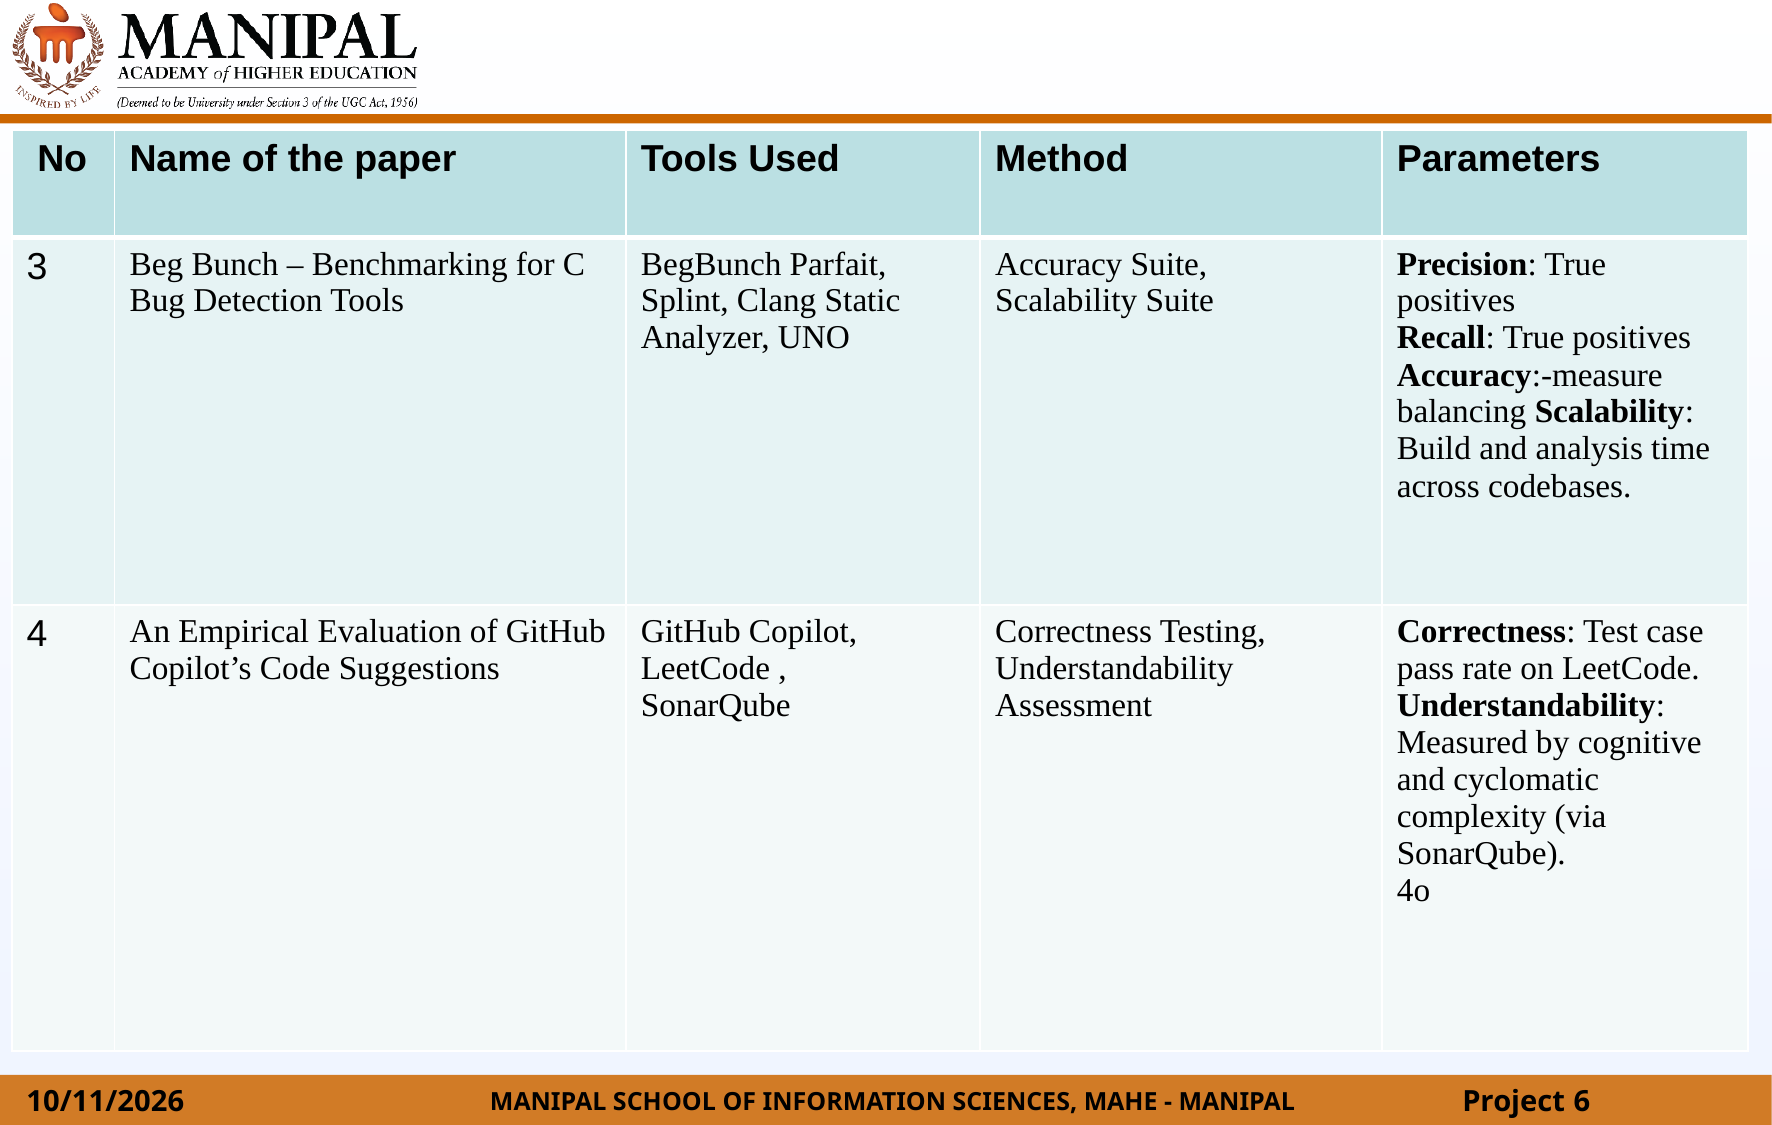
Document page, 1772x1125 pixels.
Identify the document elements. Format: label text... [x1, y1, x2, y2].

table_cell Correctness Testing, Understandability Assessment [981, 606, 1381, 1050]
table_header Tools Used [627, 131, 979, 235]
table_header Name of the paper [115, 131, 625, 235]
table_cell Correctness: Test case pass rate on LeetCode. Understandability: Measured by cognitive and cyclomatic complexity (via SonarQube). 4o [1383, 606, 1747, 1050]
table_cell 4 [13, 606, 114, 1050]
table_cell An Empirical Evaluation of GitHub Copilot’s Code Suggestions [115, 606, 625, 1050]
table_header No [13, 131, 114, 235]
table_cell Precision: True positives Recall: True positives Accuracy:-measure balancing Scalability: Build and analysis time across codebases. [1383, 240, 1747, 604]
table_header Method [981, 131, 1381, 235]
table_cell Beg Bunch – Benchmarking for C Bug Detection Tools [115, 240, 625, 604]
table_cell 3 [13, 240, 114, 604]
table_cell BegBunch Parfait, Splint, Clang Static Analyzer, UNO [627, 240, 979, 604]
table_header Parameters [1383, 131, 1747, 235]
table_cell Accuracy Suite, Scalability Suite [981, 240, 1381, 604]
table_cell GitHub Copilot, LeetCode , SonarQube [627, 606, 979, 1050]
picture [0, 0, 429, 119]
